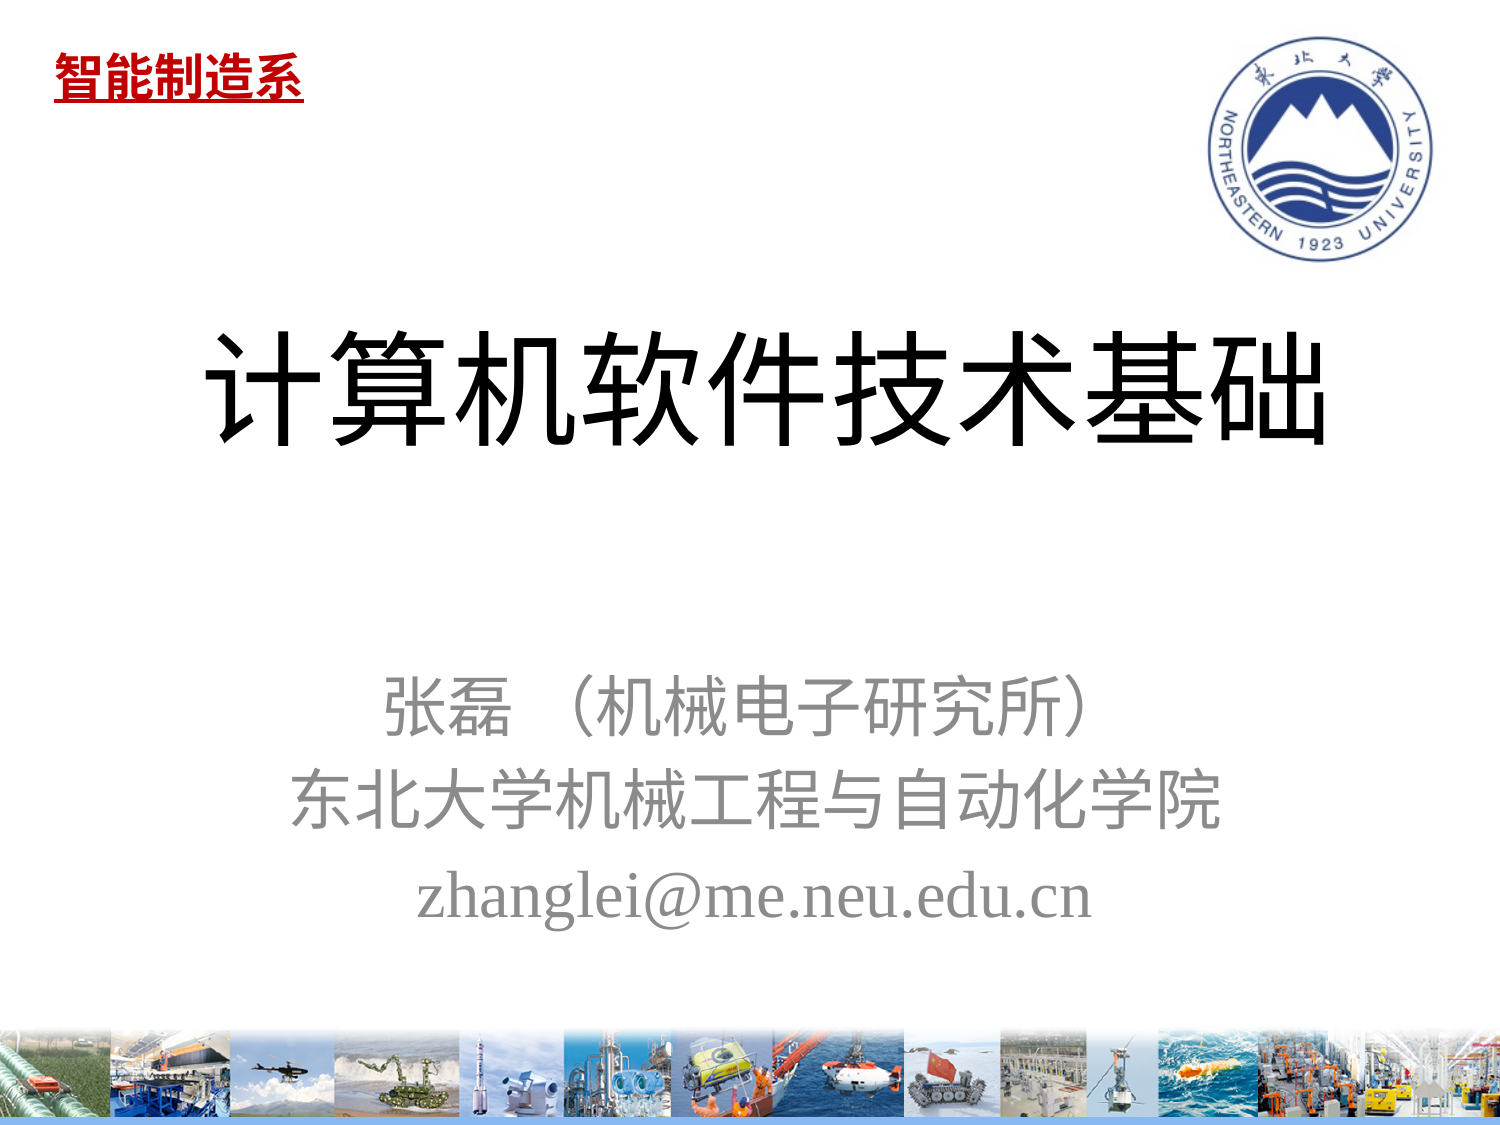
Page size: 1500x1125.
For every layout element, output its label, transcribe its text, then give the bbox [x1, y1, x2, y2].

text_box 智能制造系 [39, 38, 320, 113]
picture [0, 0, 1500, 1125]
text_box 计算机软件技术基础 [17, 303, 1500, 469]
text_box 张磊 （机械电子研究所） 东北大学机械工程与自动化学院 zhanglei@me.neu.edu.cn [230, 657, 1281, 835]
